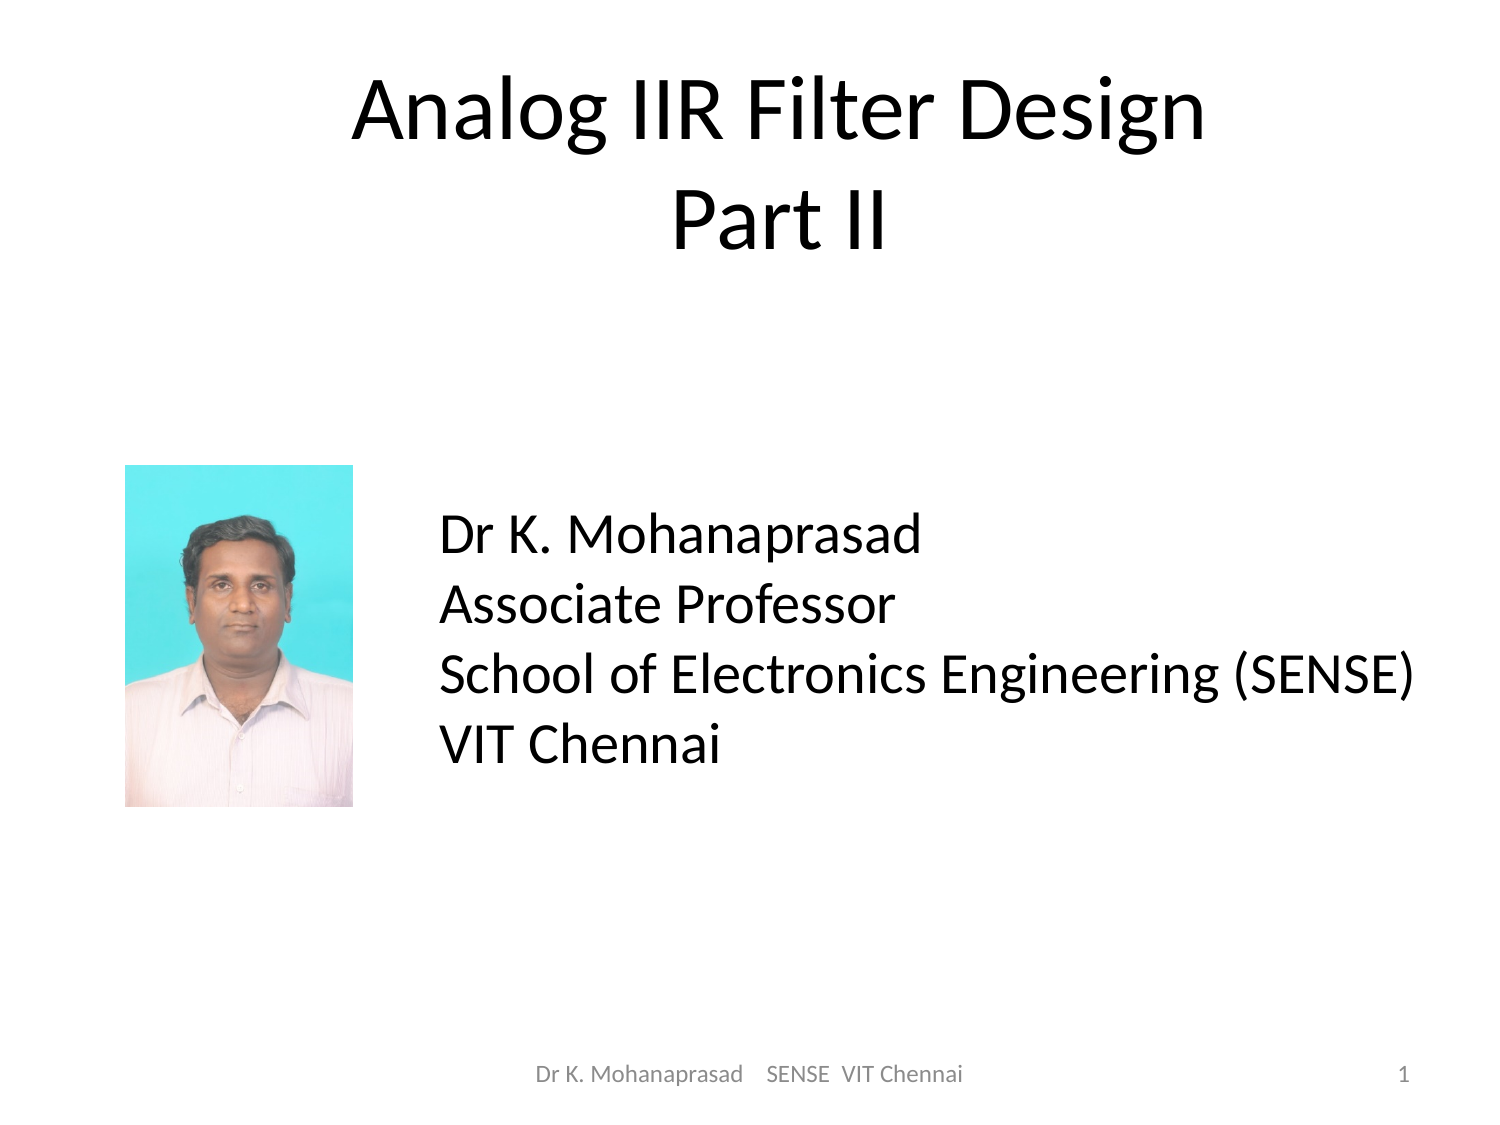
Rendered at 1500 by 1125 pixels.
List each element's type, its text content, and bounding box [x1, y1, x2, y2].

title Analog IIR Filter Design Part II [142, 37, 1418, 279]
slide_number 1 [1074, 1042, 1425, 1103]
text_box Dr K. Mohanaprasad Associate Professor School of Electronics Engineering (SENSE) VIT Chennai [424, 487, 1462, 783]
picture [124, 465, 353, 808]
footer Dr K. Mohanaprasad SENSE VIT Chennai [512, 1042, 988, 1103]
